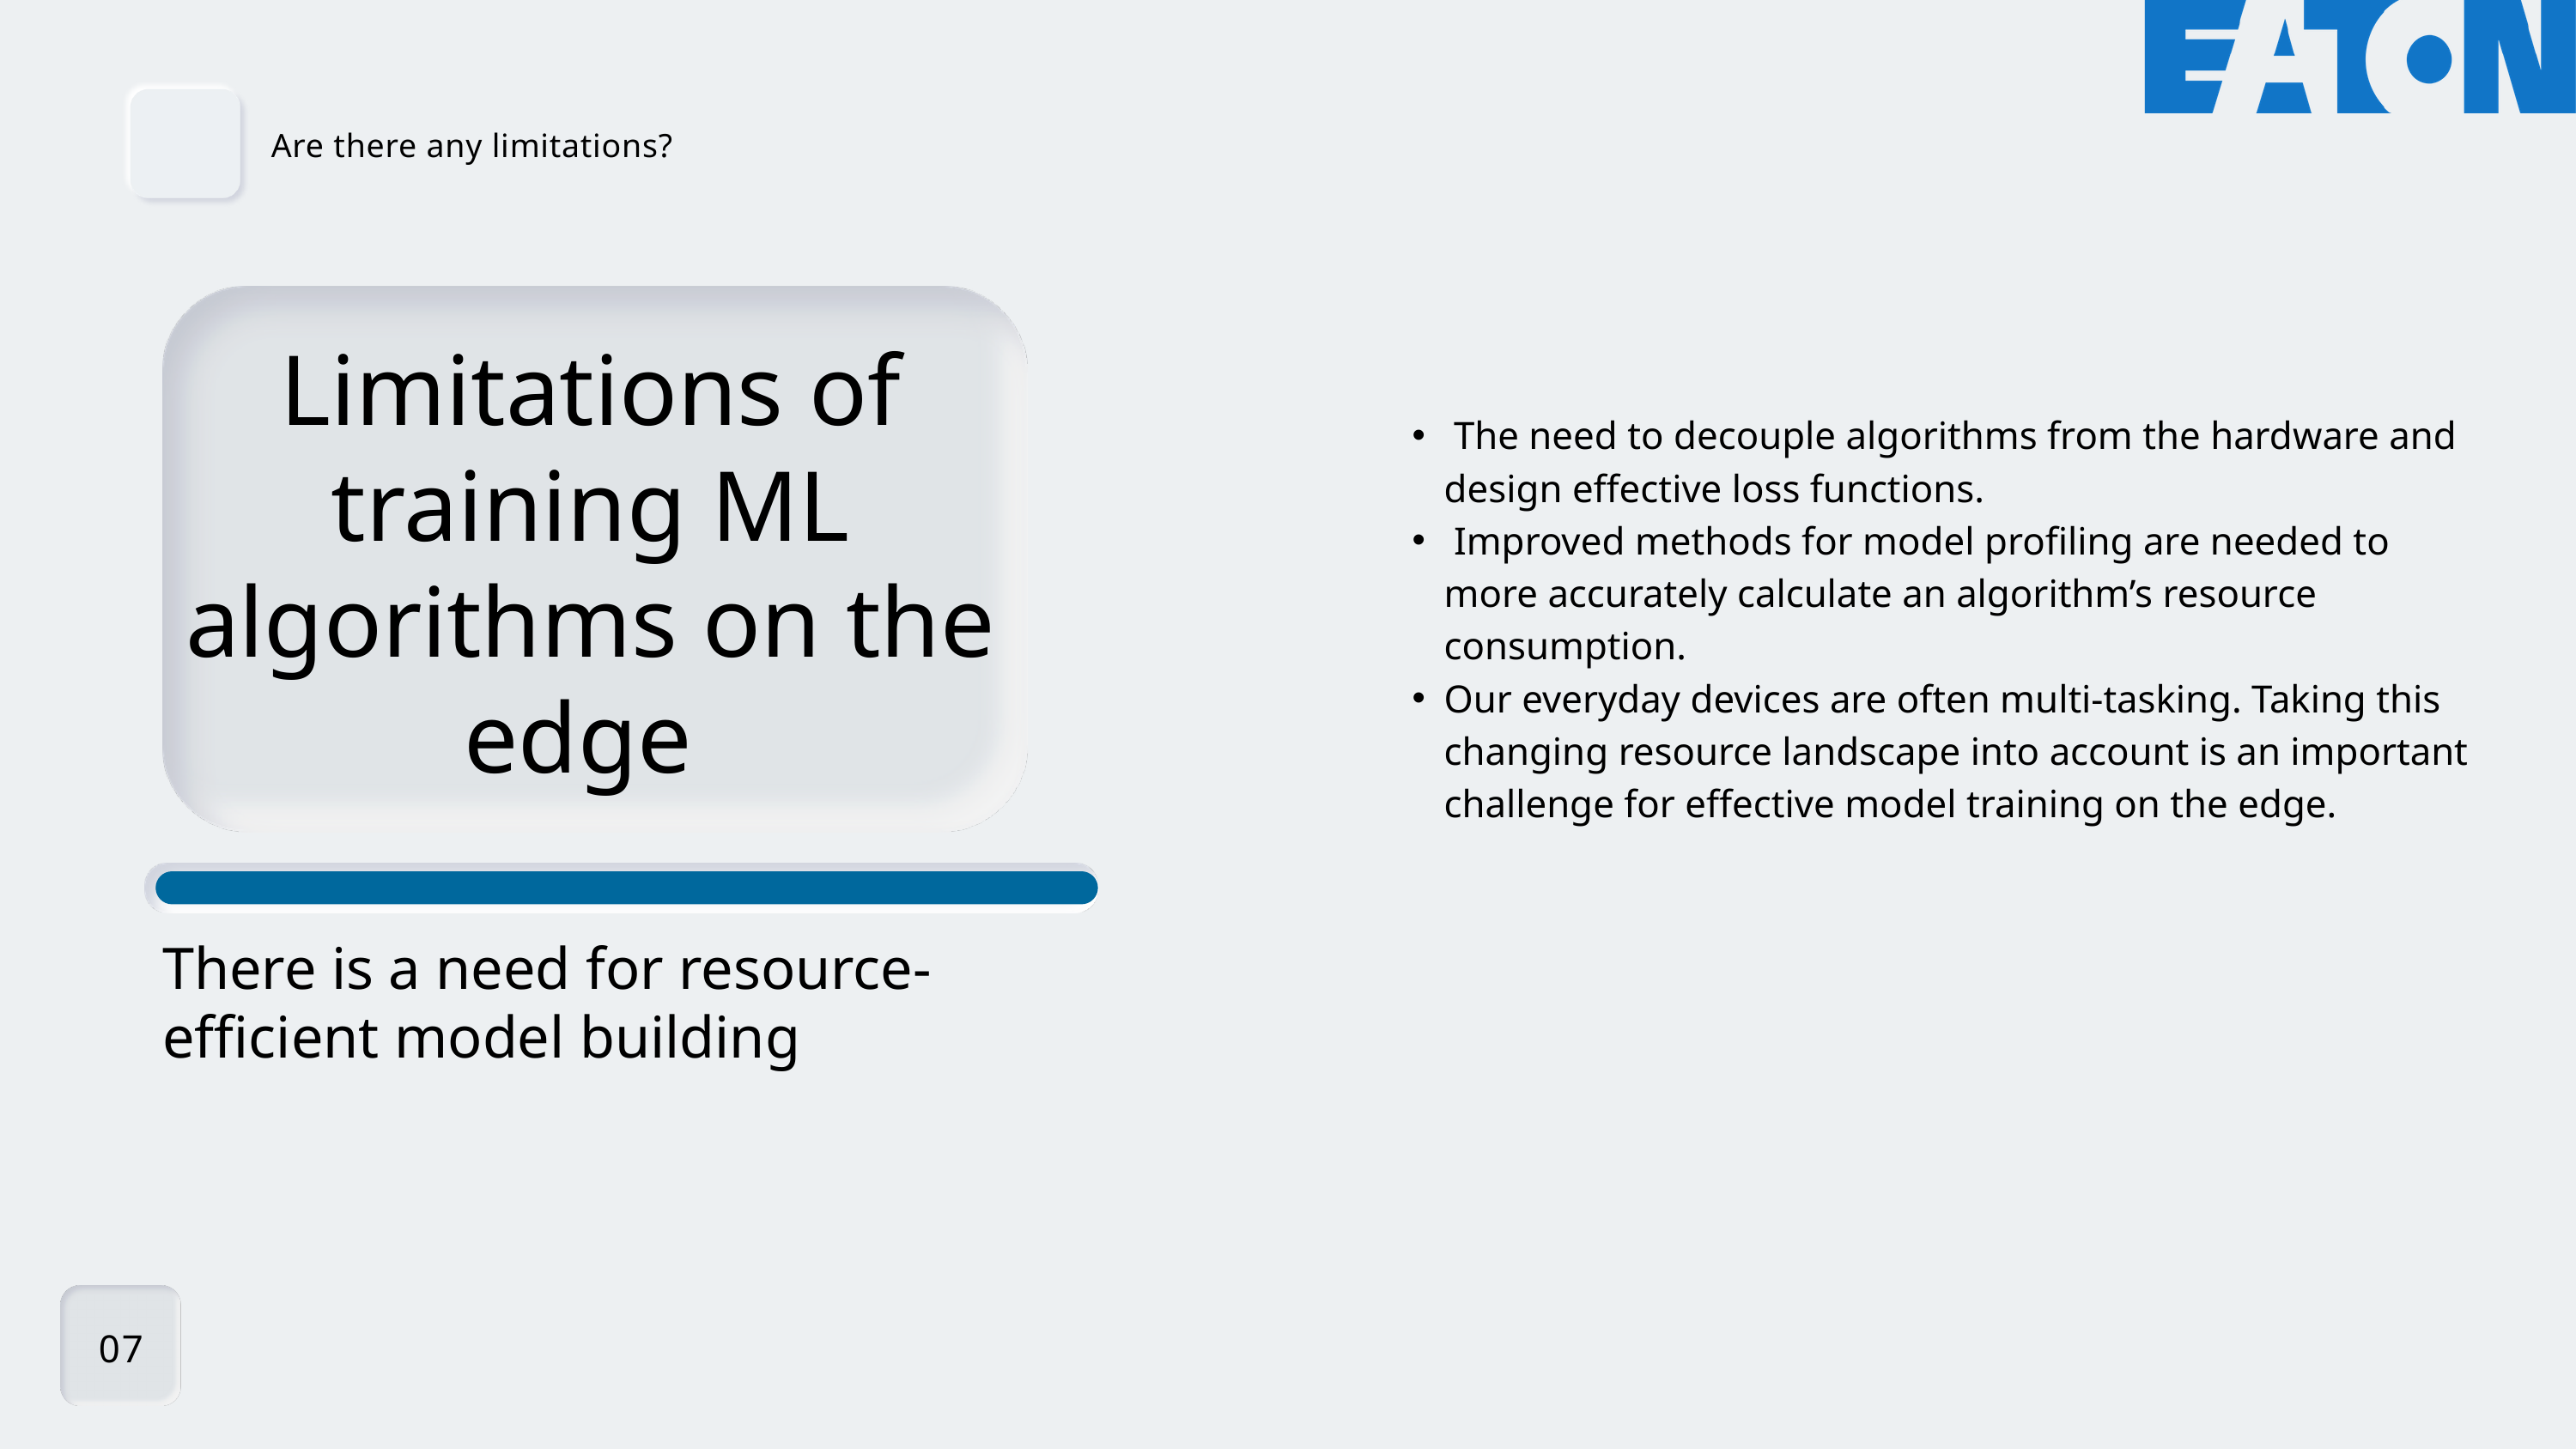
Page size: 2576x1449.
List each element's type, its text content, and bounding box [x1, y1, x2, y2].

text_box There is a need for resource-efficient model building [162, 932, 1081, 1070]
text_box Are there any limitations? [270, 118, 740, 165]
picture [161, 286, 1029, 834]
picture [60, 1284, 182, 1406]
picture [120, 79, 250, 209]
text_box The need to decouple algorithms from the hardware and design effective loss functions. Improved methods for model profiling are needed to more accurately calculate an algorithm’s resource consumption. Our everyday devices are often multi-tasking. Taking this changing resource landscape into account is an important challenge for effective model training on the edge. [1380, 404, 2471, 826]
picture [2144, 0, 2576, 114]
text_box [144, 862, 1099, 913]
